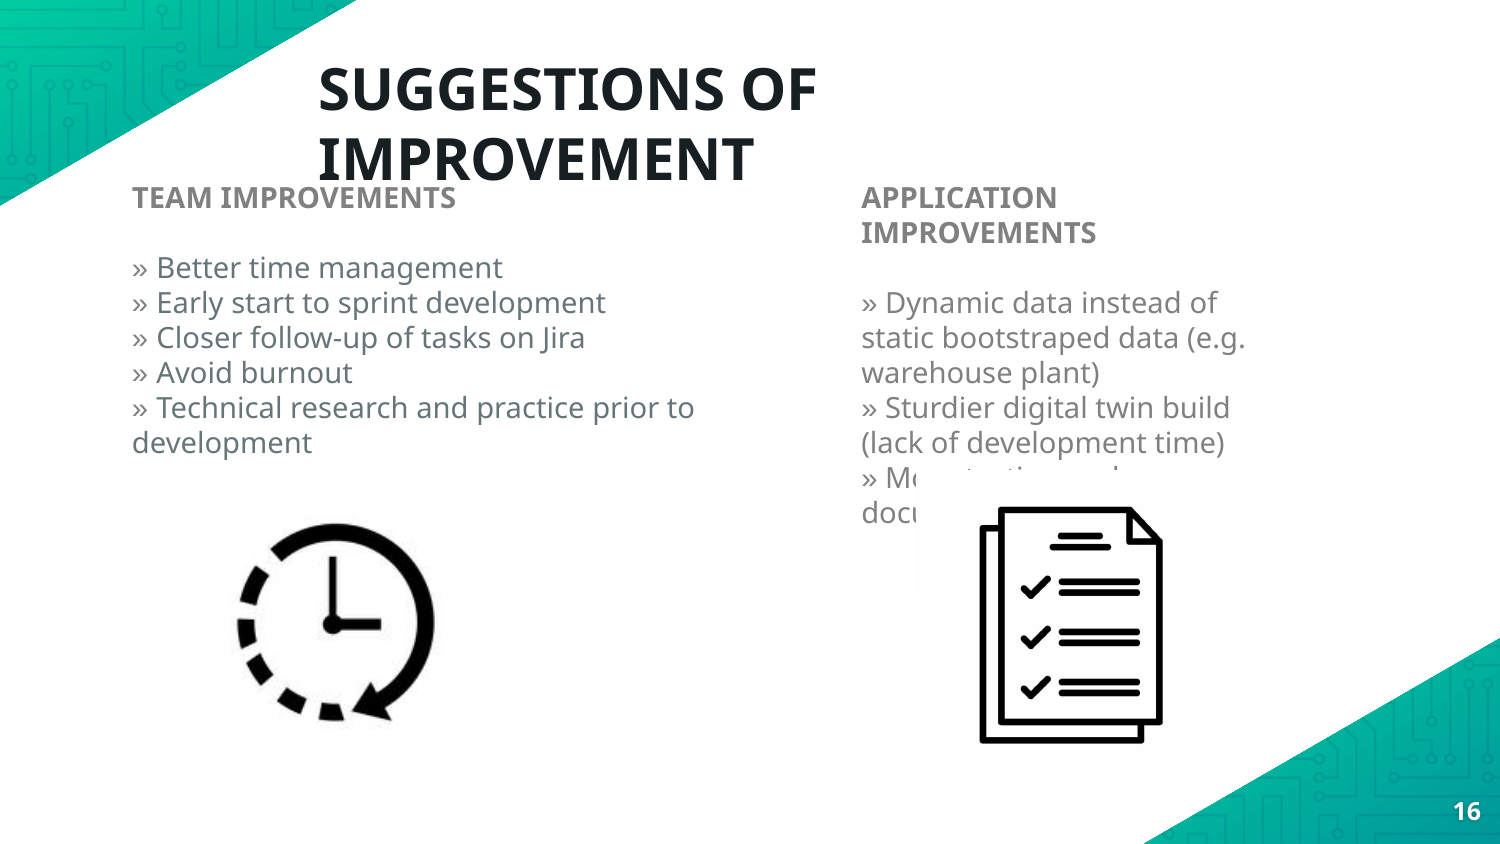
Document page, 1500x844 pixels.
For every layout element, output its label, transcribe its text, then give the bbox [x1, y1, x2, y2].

text_box APPLICATION IMPROVEMENTS » Dynamic data instead of static bootstraped data (e.g. warehouse plant) » Sturdier digital twin build (lack of development time) » More testing and documentation [846, 172, 1304, 642]
picture [904, 470, 1226, 780]
slide_number 16 [1391, 779, 1482, 844]
text_box TEAM IMPROVEMENTS » Better time management ​» Early start to sprint development » Closer follow-up of tasks on Jira » Avoid burnout » Technical research and practice prior to development [117, 172, 868, 502]
picture [179, 466, 493, 780]
text_box SUGGESTIONS OF IMPROVEMENT [303, 44, 1197, 172]
